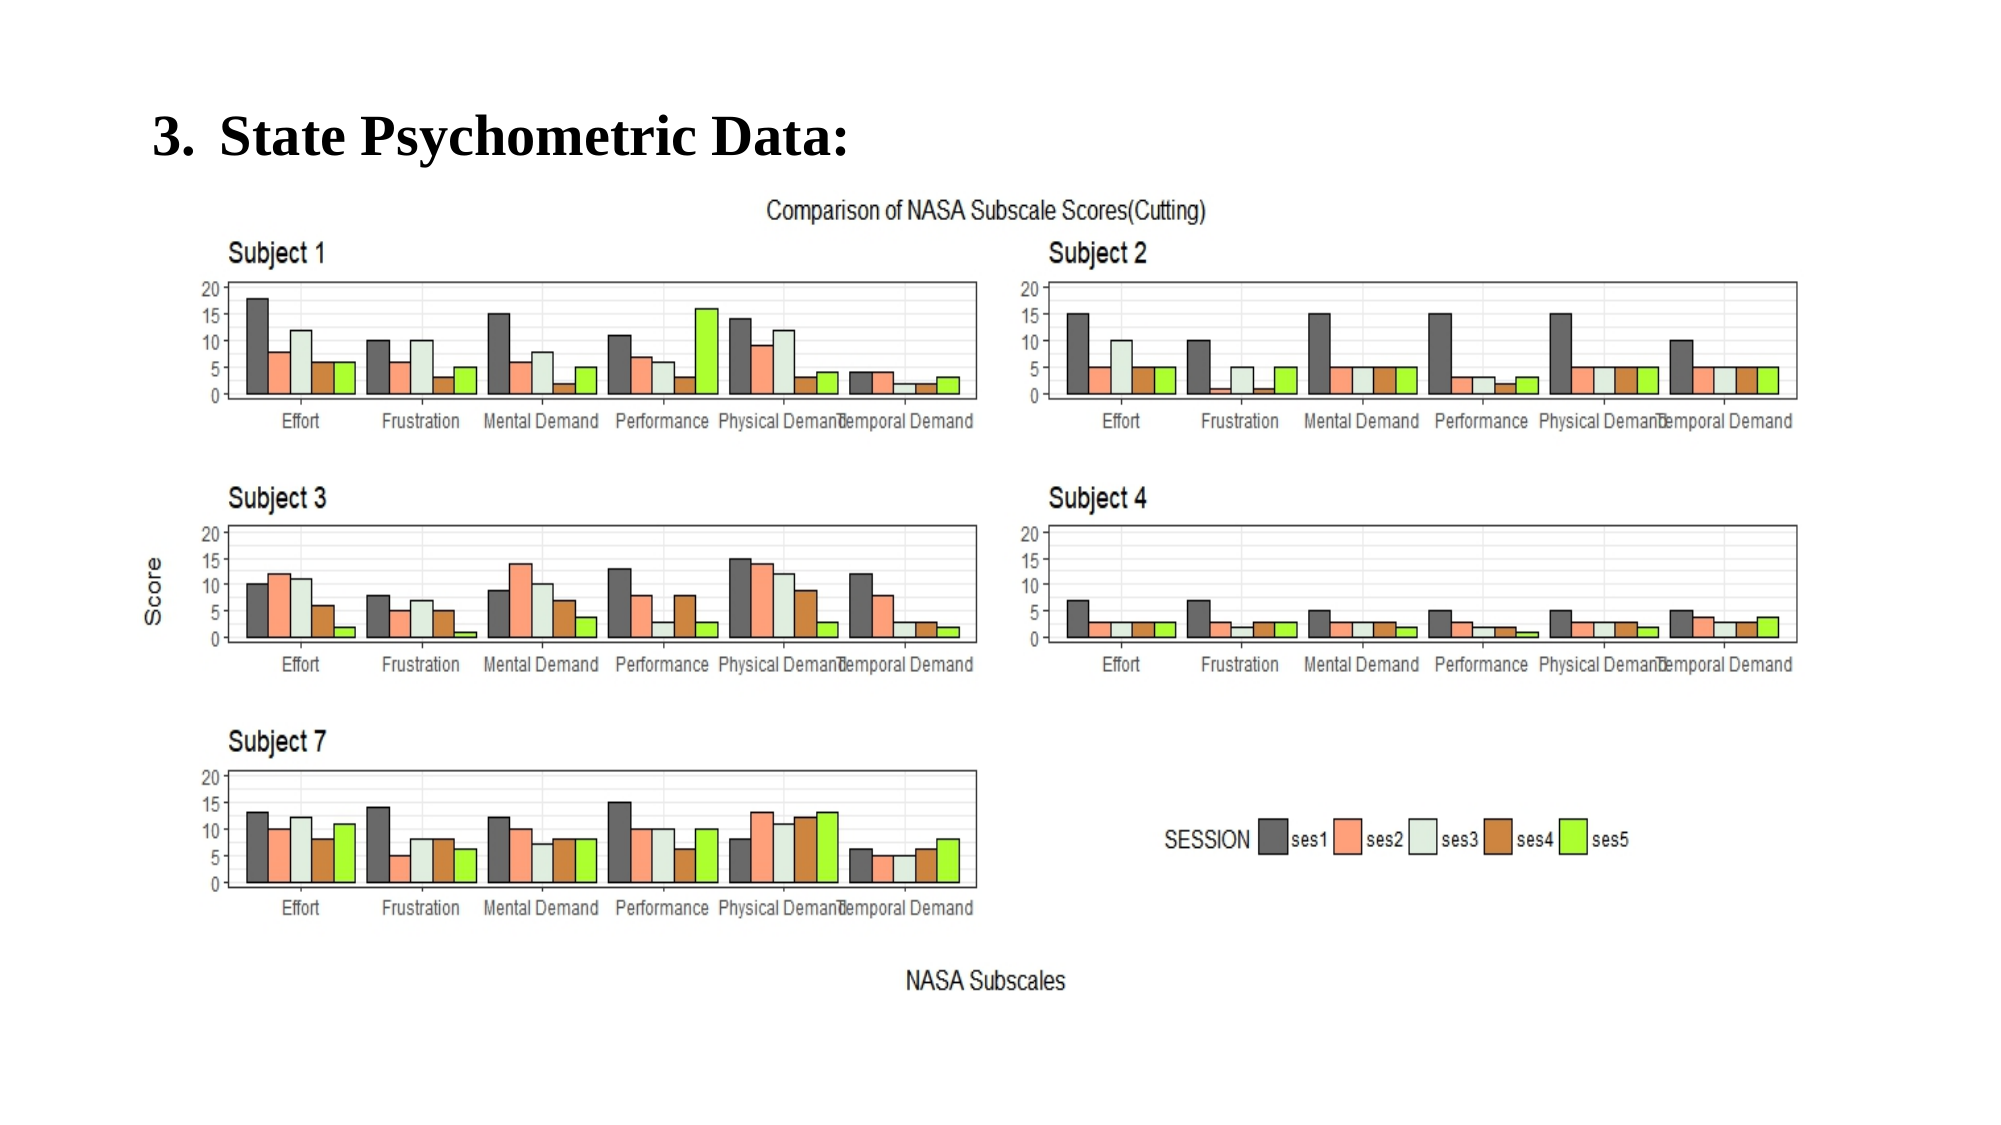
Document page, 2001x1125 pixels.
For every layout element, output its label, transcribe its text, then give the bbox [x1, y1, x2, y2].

title 3. State Psychometric Data: [137, 59, 1863, 191]
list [137, 190, 1807, 997]
